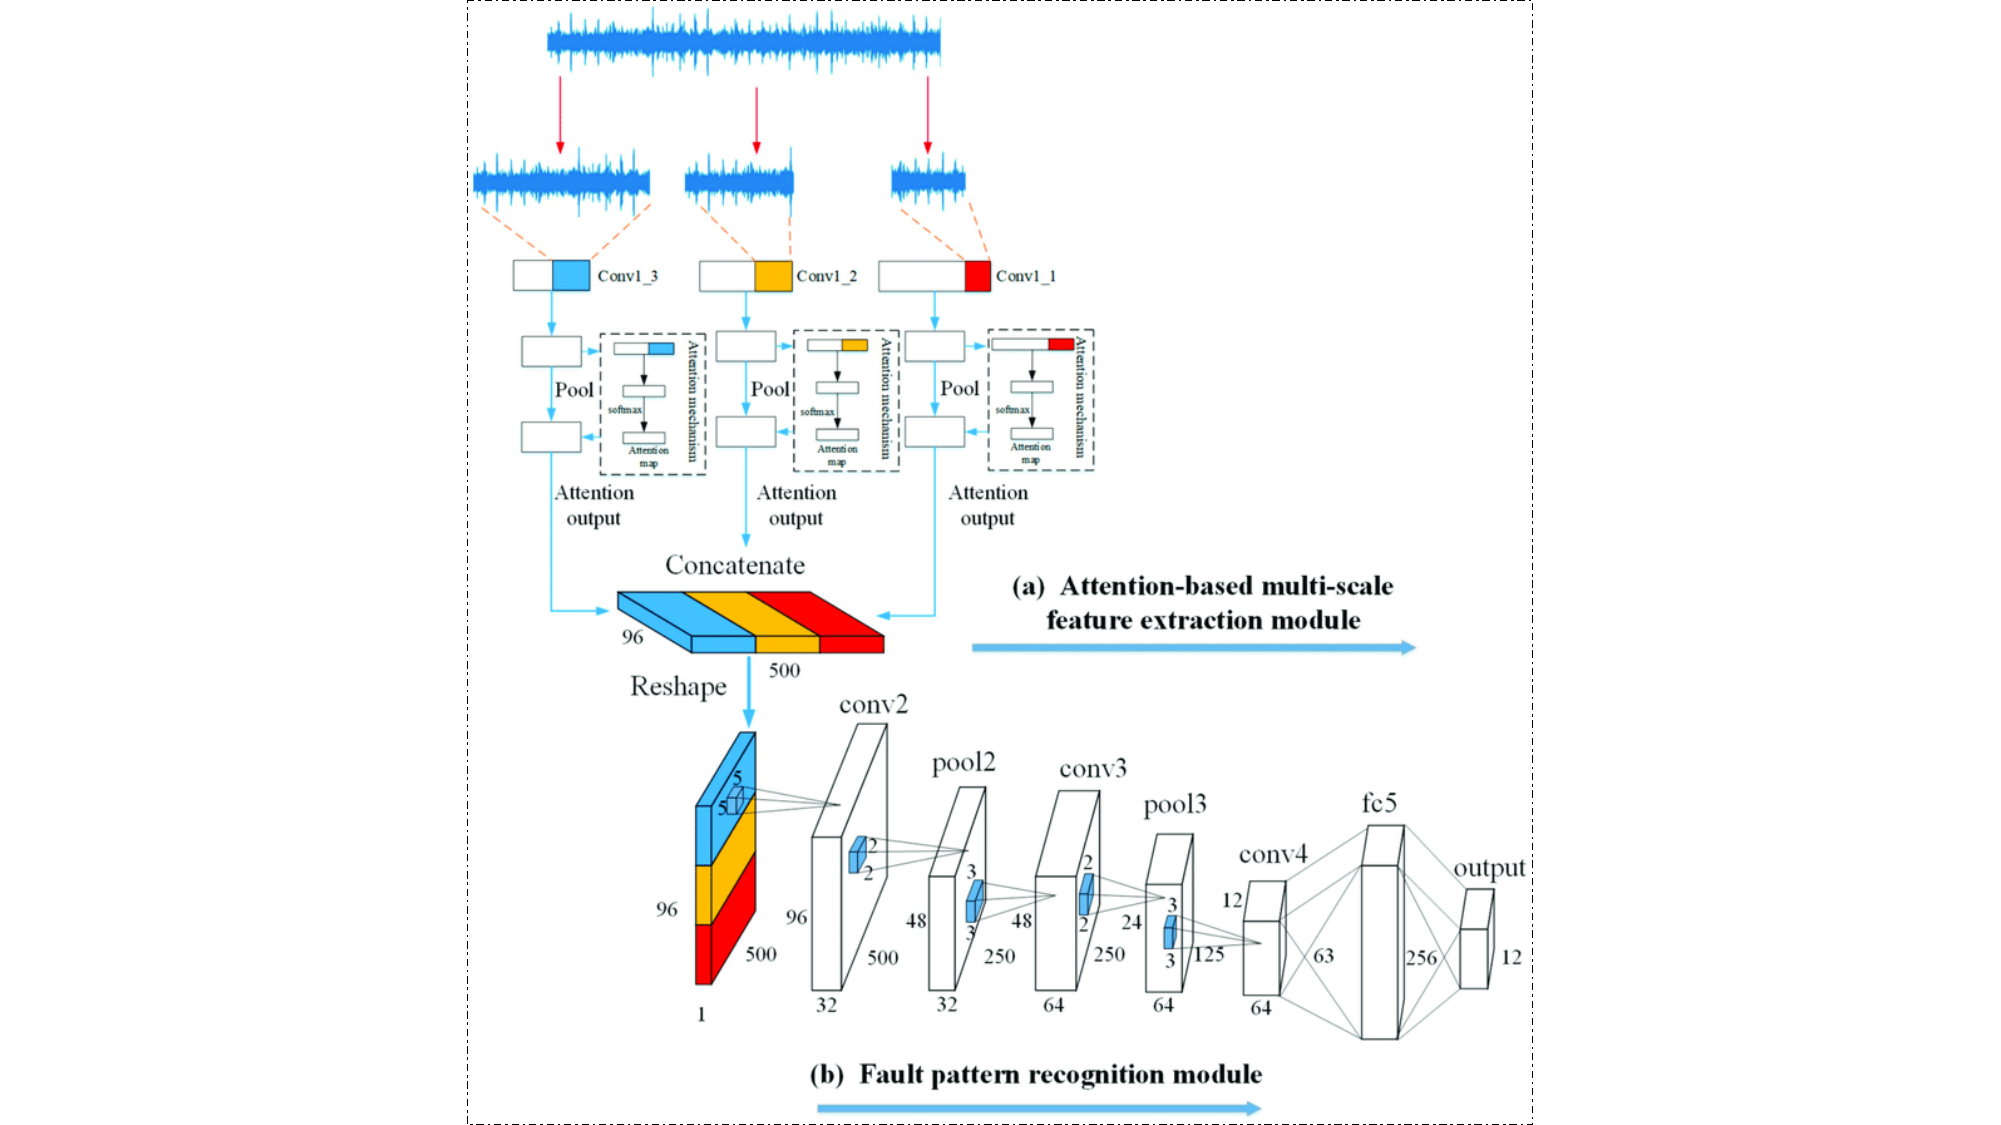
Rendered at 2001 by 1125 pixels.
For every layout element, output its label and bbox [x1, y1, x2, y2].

picture [467, 0, 1533, 1125]
